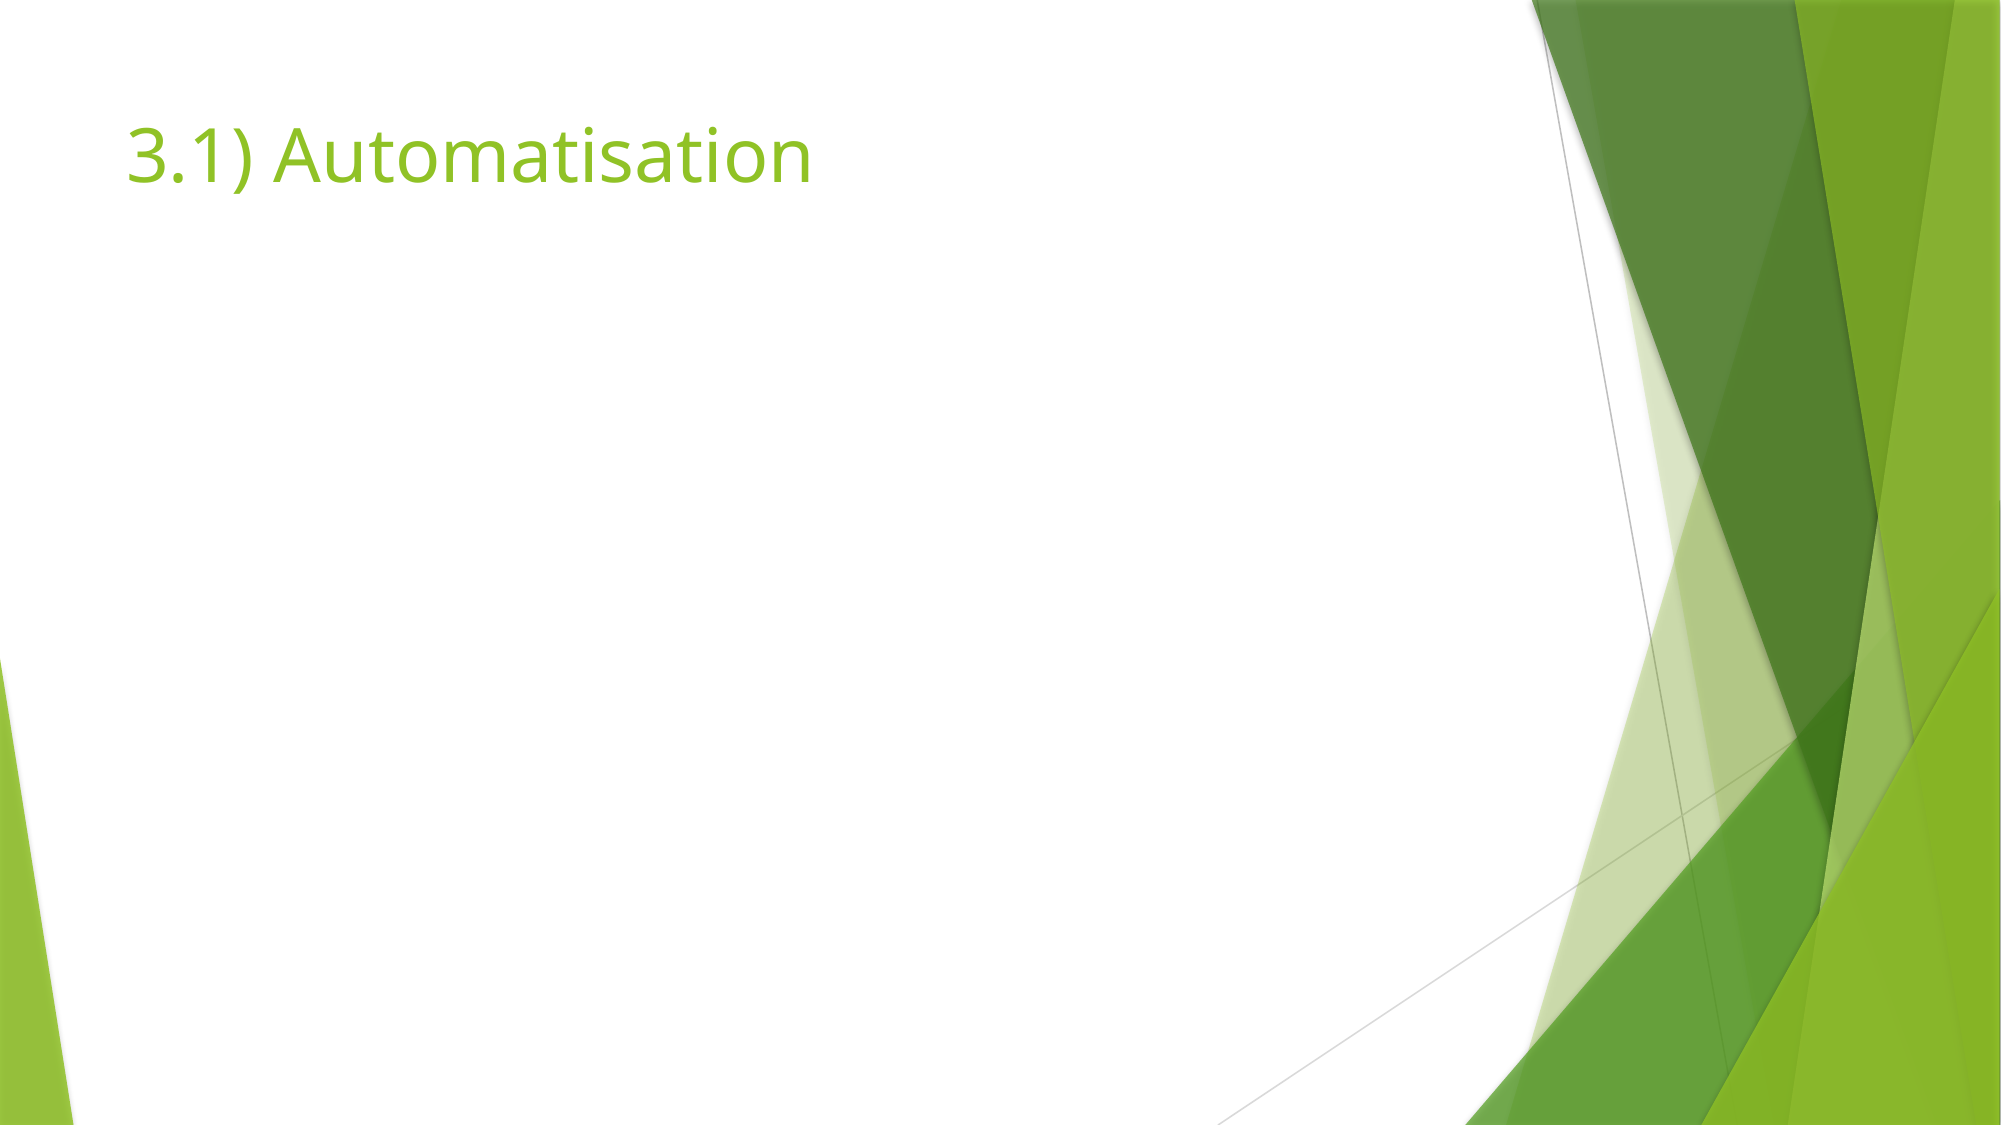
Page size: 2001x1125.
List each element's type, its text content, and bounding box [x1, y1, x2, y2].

title 3.1) Automatisation [111, 99, 1522, 317]
